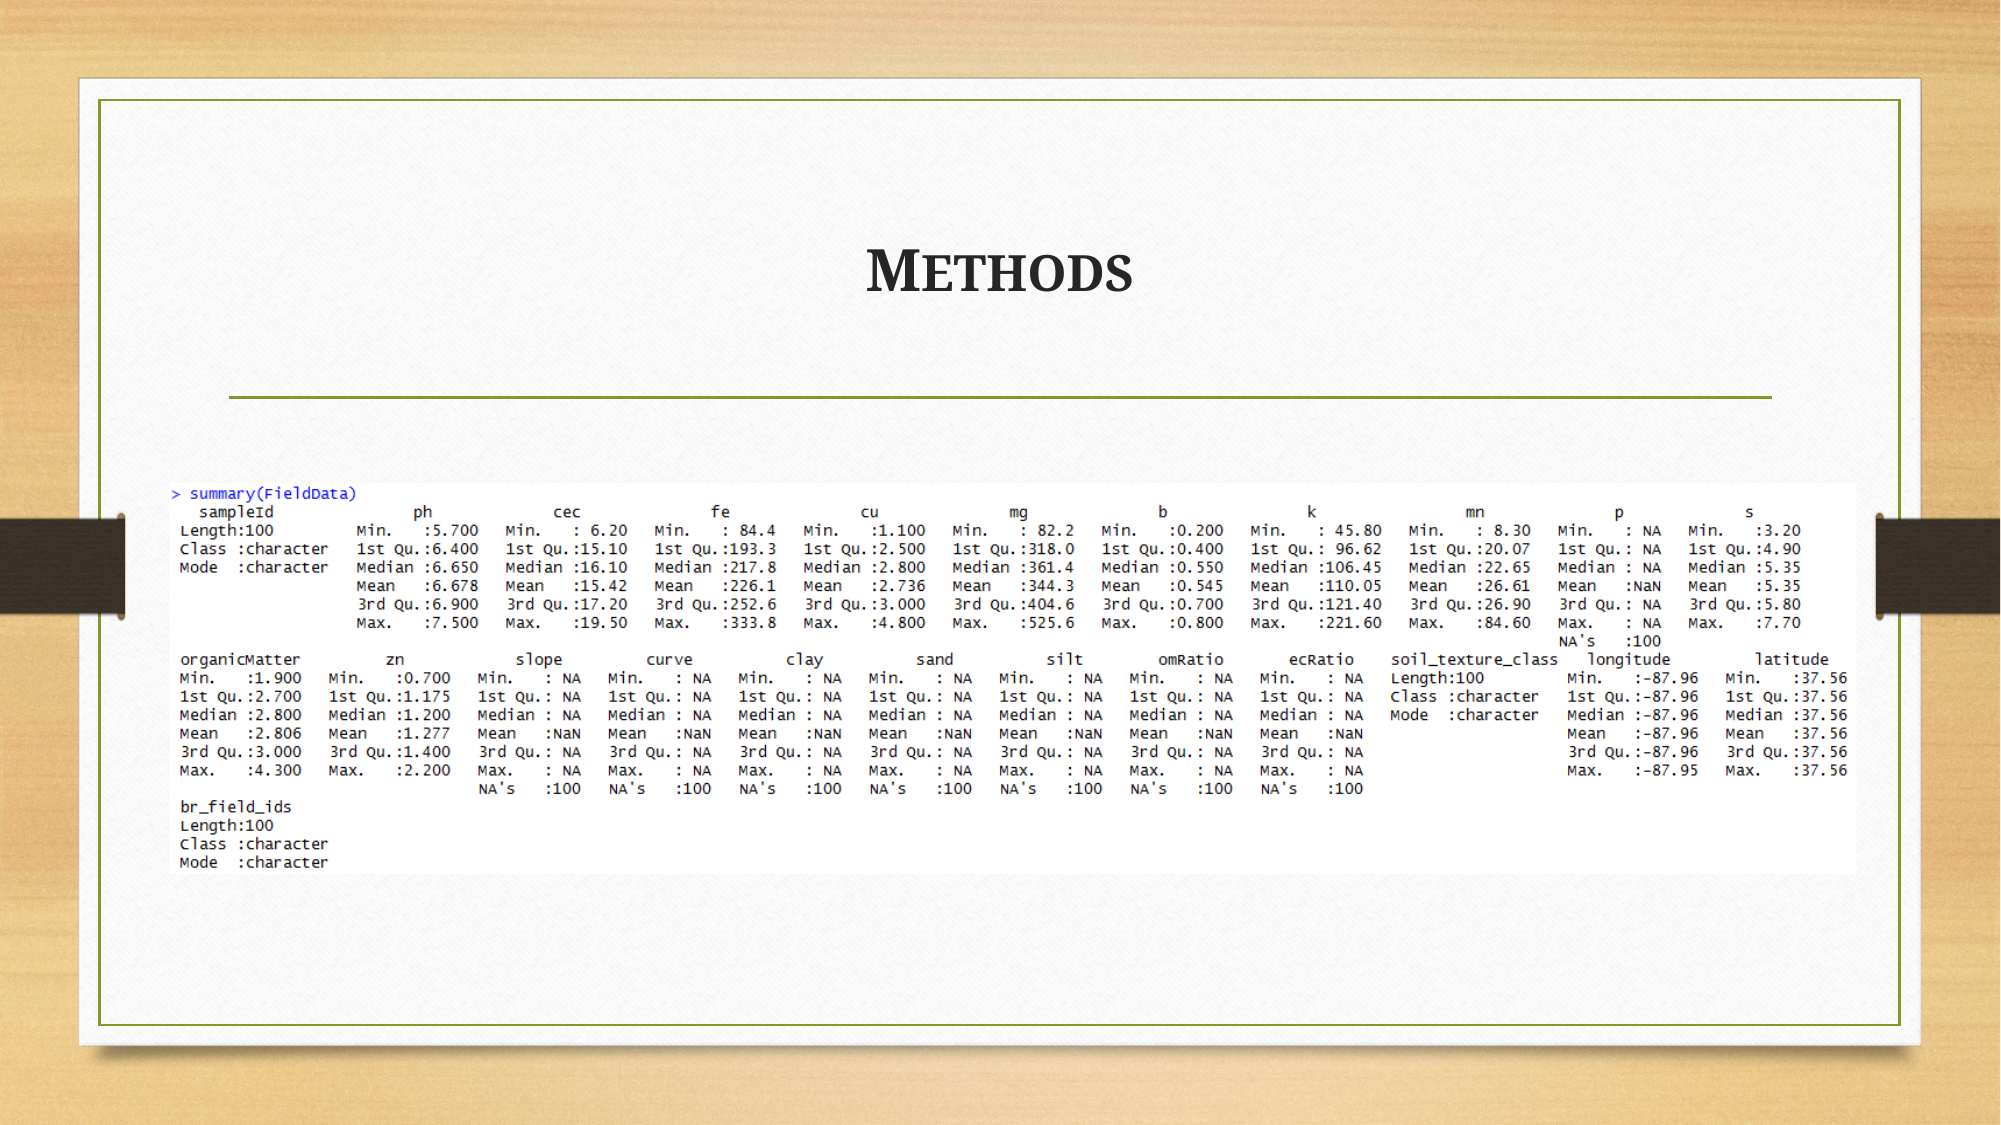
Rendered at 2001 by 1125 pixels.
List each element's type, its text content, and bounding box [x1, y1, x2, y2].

picture [0, 0, 2001, 1125]
title METHODS [212, 161, 1788, 375]
